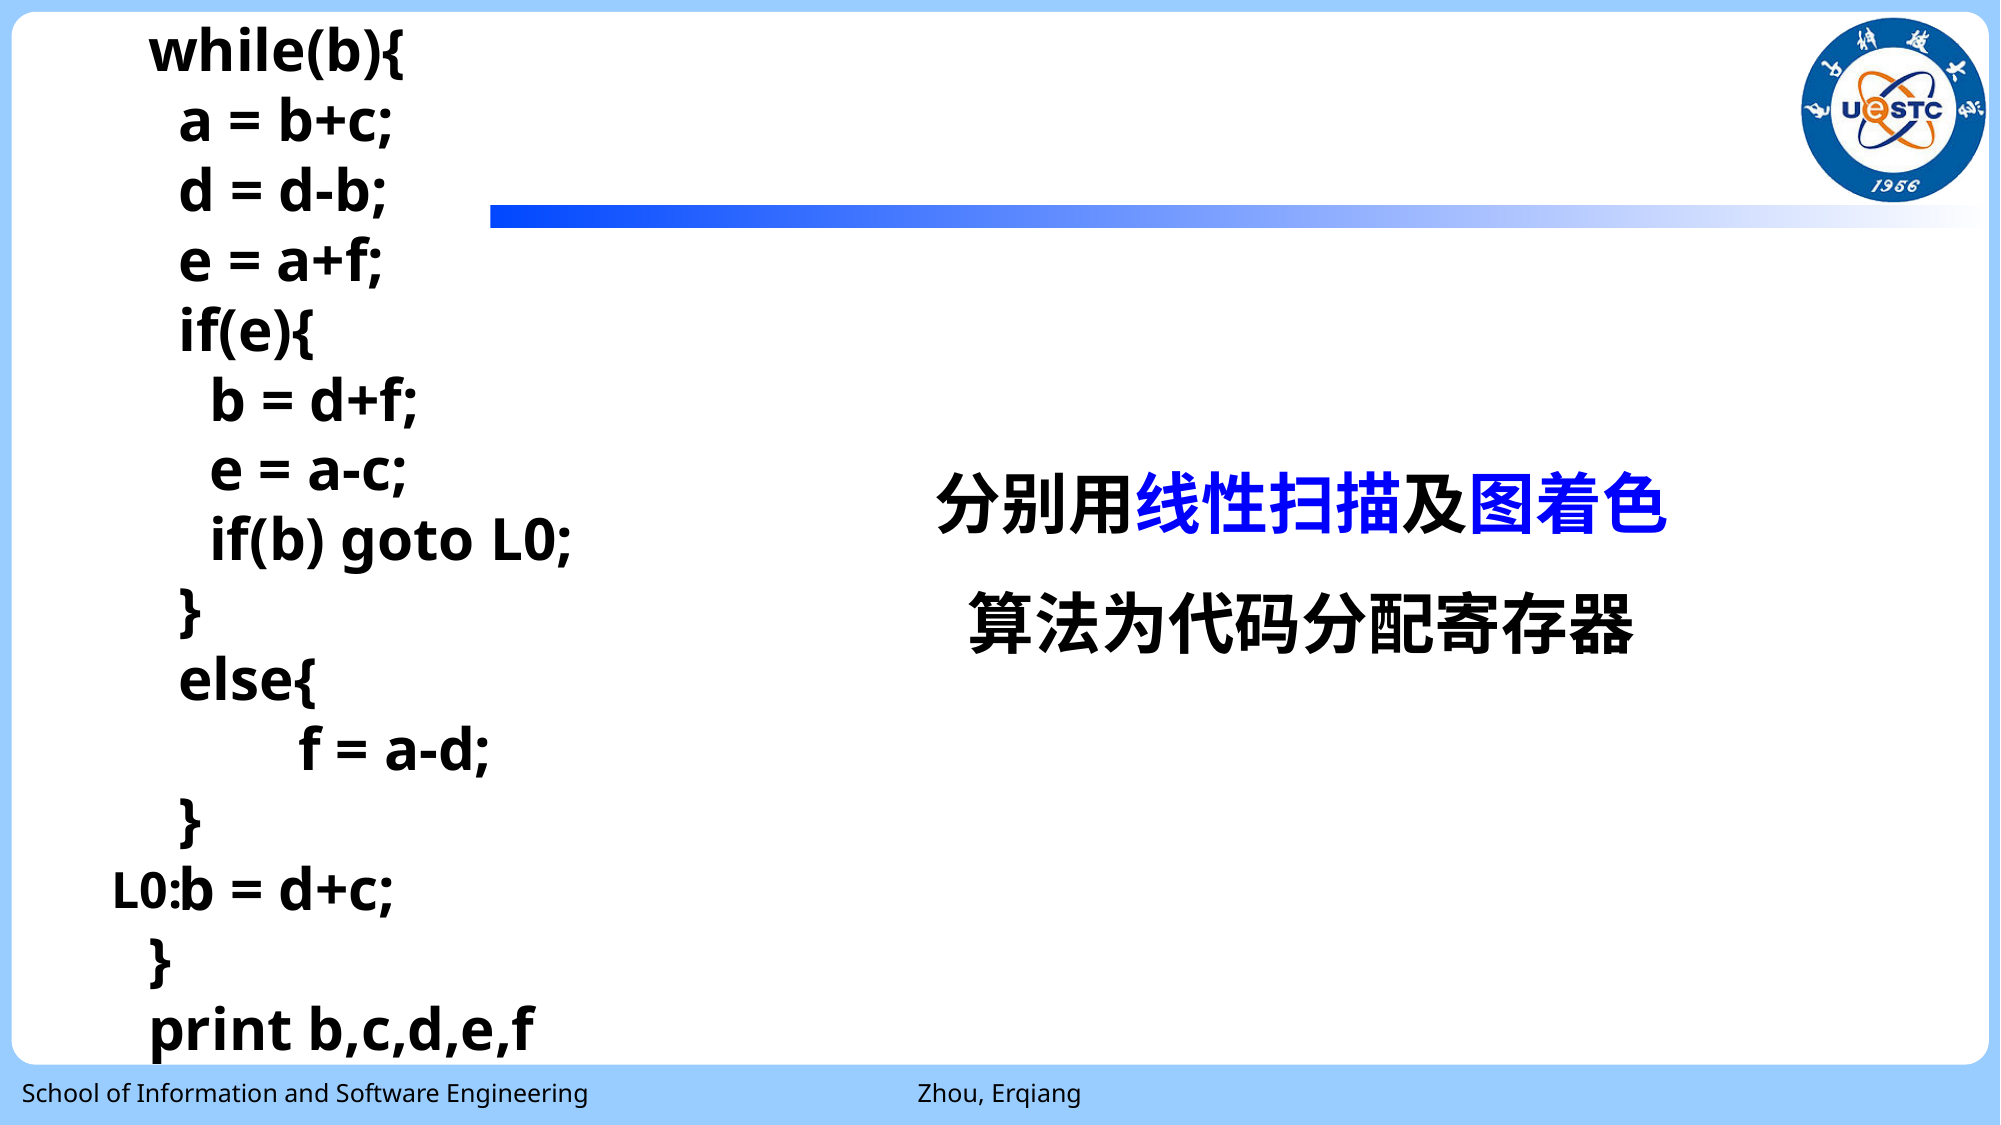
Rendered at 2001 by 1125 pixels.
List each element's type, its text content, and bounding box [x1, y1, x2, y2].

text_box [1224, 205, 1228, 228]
footer Zhou, Erqiang [662, 1062, 1338, 1123]
slide_number [1532, 1062, 1983, 1123]
slide_number School of Information and Software Engineering [6, 1062, 655, 1123]
text_box L0: [96, 850, 198, 926]
picture [1789, 6, 1998, 215]
text_box 分别用线性扫描及图着色 算法为代码分配寄存器 [854, 414, 1732, 669]
slide_number [1136, 205, 1140, 228]
text_box while(b){ a = b+c; d = d-b; e = a+f; if(e){ b = d+f; e = a-c; if(b) goto L0; } else{ f = a-d; } b = d+c; } print b,c,d,e,f [133, 5, 905, 1070]
